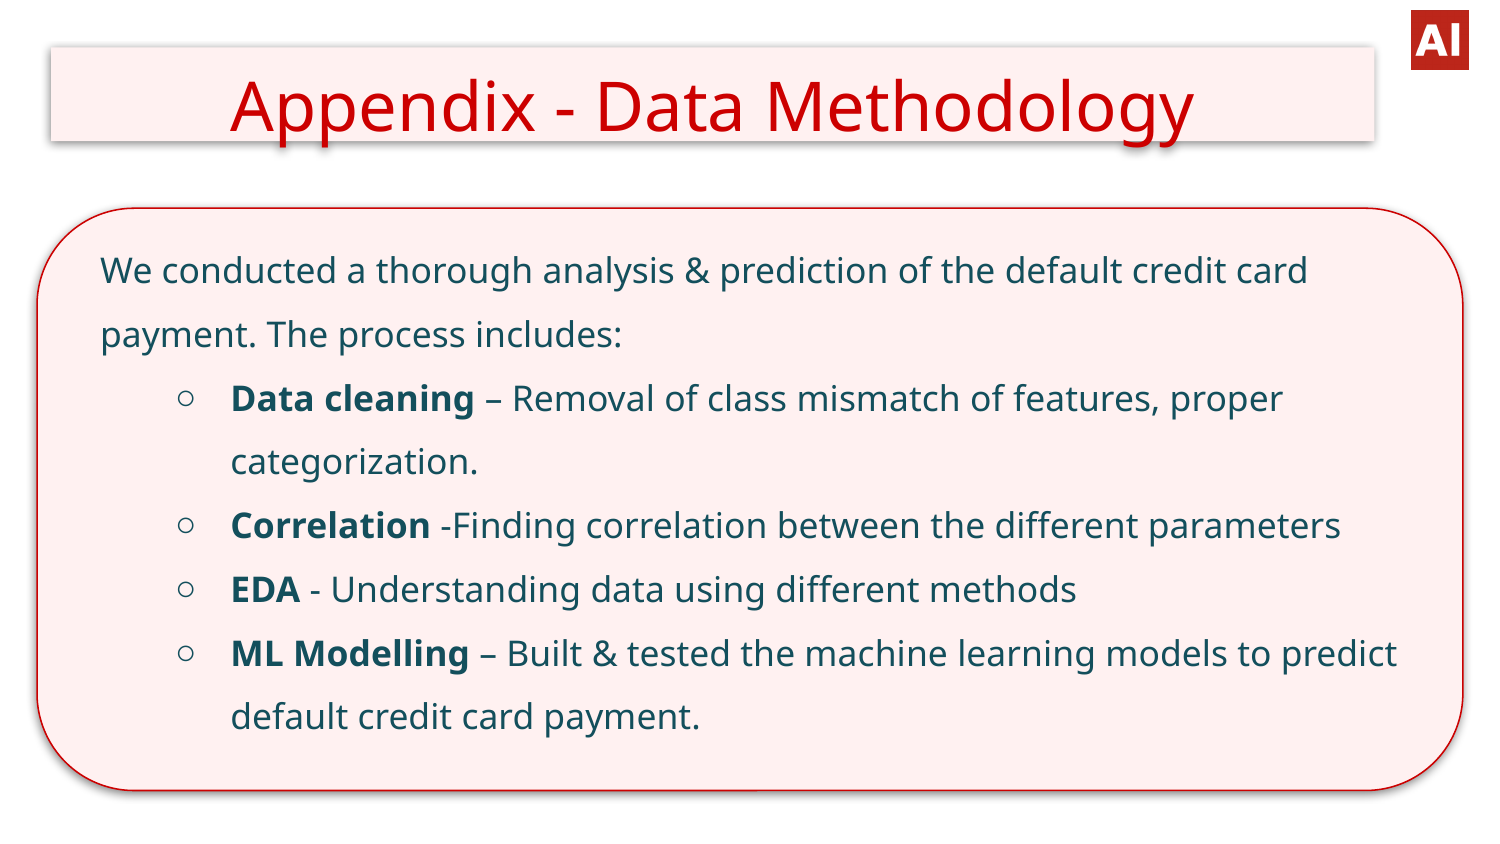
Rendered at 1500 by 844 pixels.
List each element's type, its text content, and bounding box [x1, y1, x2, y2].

title [51, 83, 1449, 243]
text_box We conducted a thorough analysis & prediction of the default credit card payment. The process includes: Data cleaning – Removal of class mismatch of features, proper categorization. Correlation -Finding correlation between the different parameters EDA - Understanding data using different methods ML Modelling – Built & tested the machine learning models to predict default credit card payment. [37, 208, 1463, 791]
picture [1411, 10, 1469, 70]
text_box Appendix - Data Methodology [51, 47, 1375, 142]
